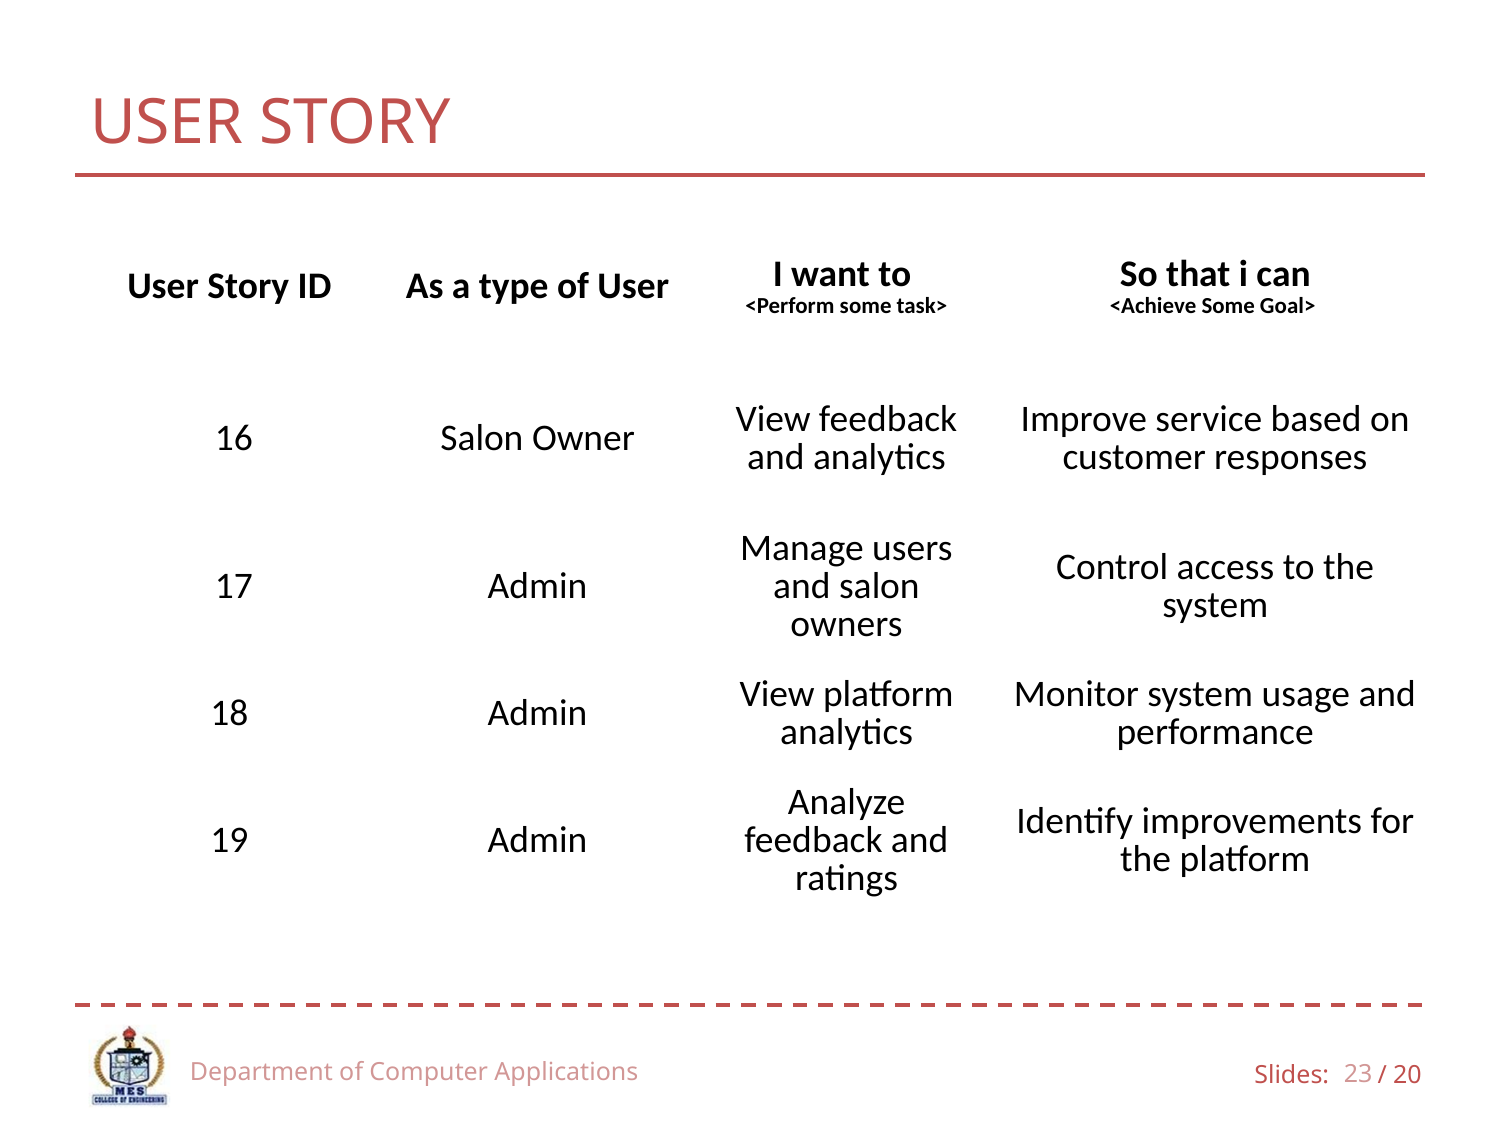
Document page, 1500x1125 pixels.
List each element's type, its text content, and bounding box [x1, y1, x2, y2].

table_cell 18 [75, 661, 375, 771]
table_cell 17 [75, 517, 375, 661]
table_cell Monitor system usage and performance [993, 661, 1437, 771]
table_cell Admin [375, 661, 700, 771]
table_cell Admin [375, 517, 700, 661]
picture [87, 1023, 171, 1109]
table_header I want to <Perform some task> [700, 212, 993, 365]
table_header User Story ID [75, 212, 375, 365]
table_header As a type of User [375, 212, 700, 365]
table_cell Salon Owner [375, 365, 700, 517]
table_cell 16 [75, 365, 375, 517]
slide_number 23 [1325, 1044, 1388, 1105]
table_cell Admin [375, 771, 700, 915]
table_cell Control access to the system [993, 517, 1437, 661]
table_cell Identify improvements for the platform [993, 771, 1437, 915]
title USER STORY [73, 48, 1427, 189]
footer Department of Computer Applications [174, 1042, 675, 1103]
table_cell View platform analytics [700, 661, 993, 771]
table_cell Analyze feedback and ratings [700, 771, 993, 915]
table_cell 19 [75, 771, 375, 915]
table_cell Improve service based on customer responses [993, 365, 1437, 517]
table_header So that i can <Achieve Some Goal> [993, 212, 1437, 365]
table_cell View feedback and analytics [700, 365, 993, 517]
table_cell Manage users and salon owners [700, 517, 993, 661]
